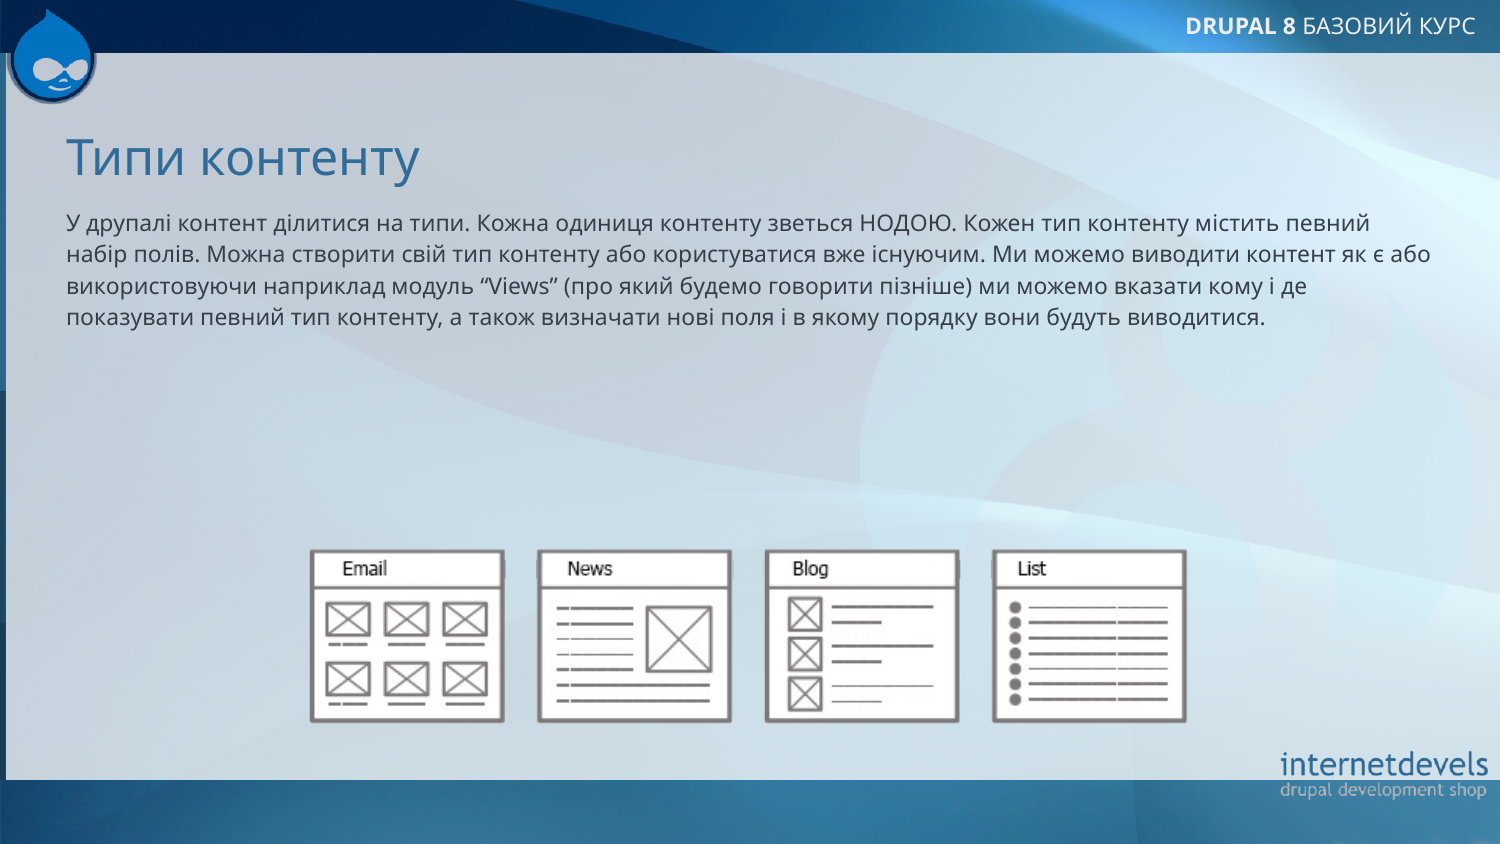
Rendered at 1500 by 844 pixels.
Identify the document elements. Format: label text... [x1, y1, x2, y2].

title Типи контенту [51, 110, 1449, 189]
picture [0, 0, 1500, 844]
list У друпалі контент ділитися на типи. Кожна одиниця контенту зветься НОДОЮ. Кожен тип контенту містить певний набір полів. Можна створити свій тип контенту або користуватися вже існуючим. Ми можемо виводити контент як є або використовуючи наприклад модуль “Views” (про який будемо говорити пізніше) ми можемо вказати кому і де показувати певний тип контенту, а також визначати нові поля і в якому порядку вони будуть виводитися. [51, 189, 1449, 750]
